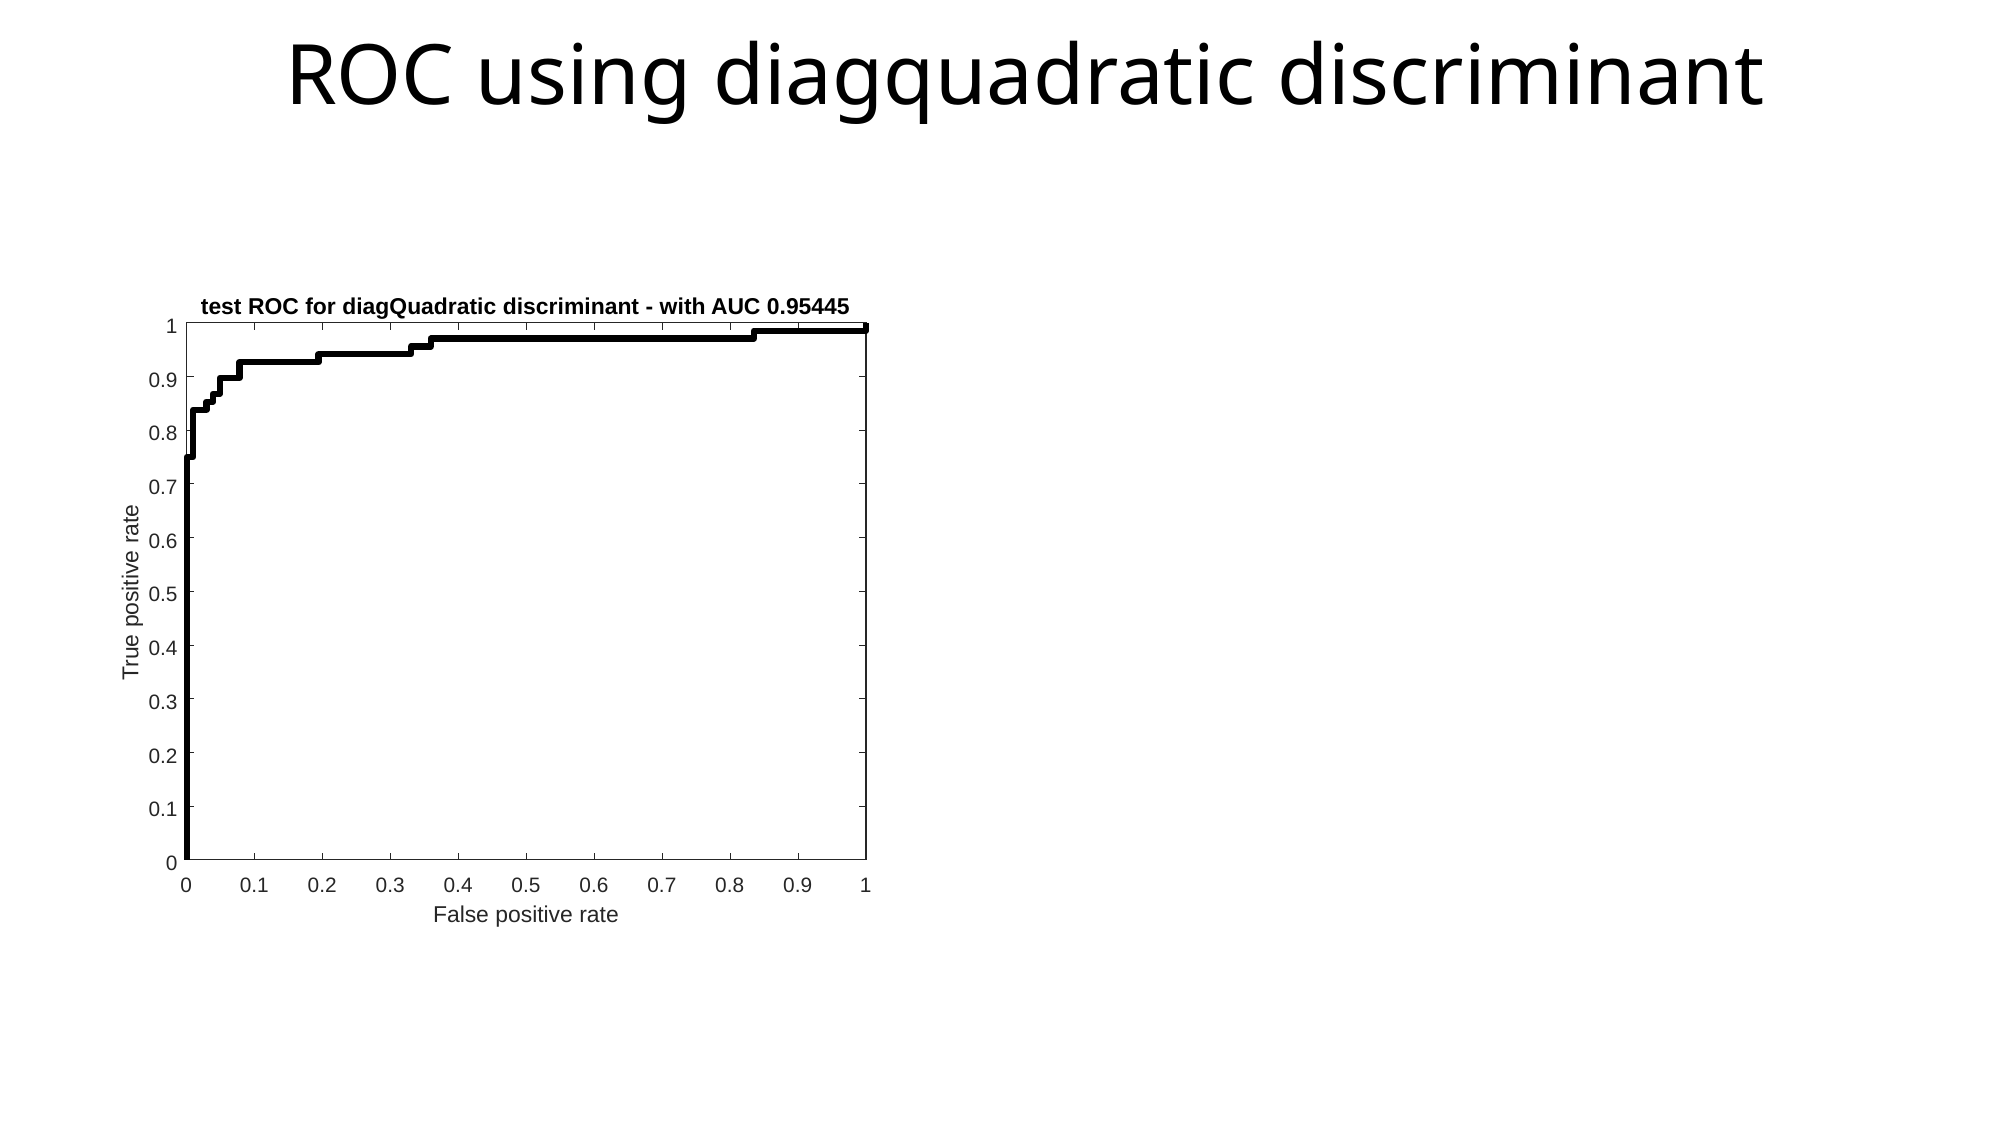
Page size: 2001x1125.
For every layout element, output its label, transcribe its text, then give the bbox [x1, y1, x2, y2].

title ROC using diagquadratic discriminant [206, 21, 1844, 134]
picture [72, 274, 948, 931]
